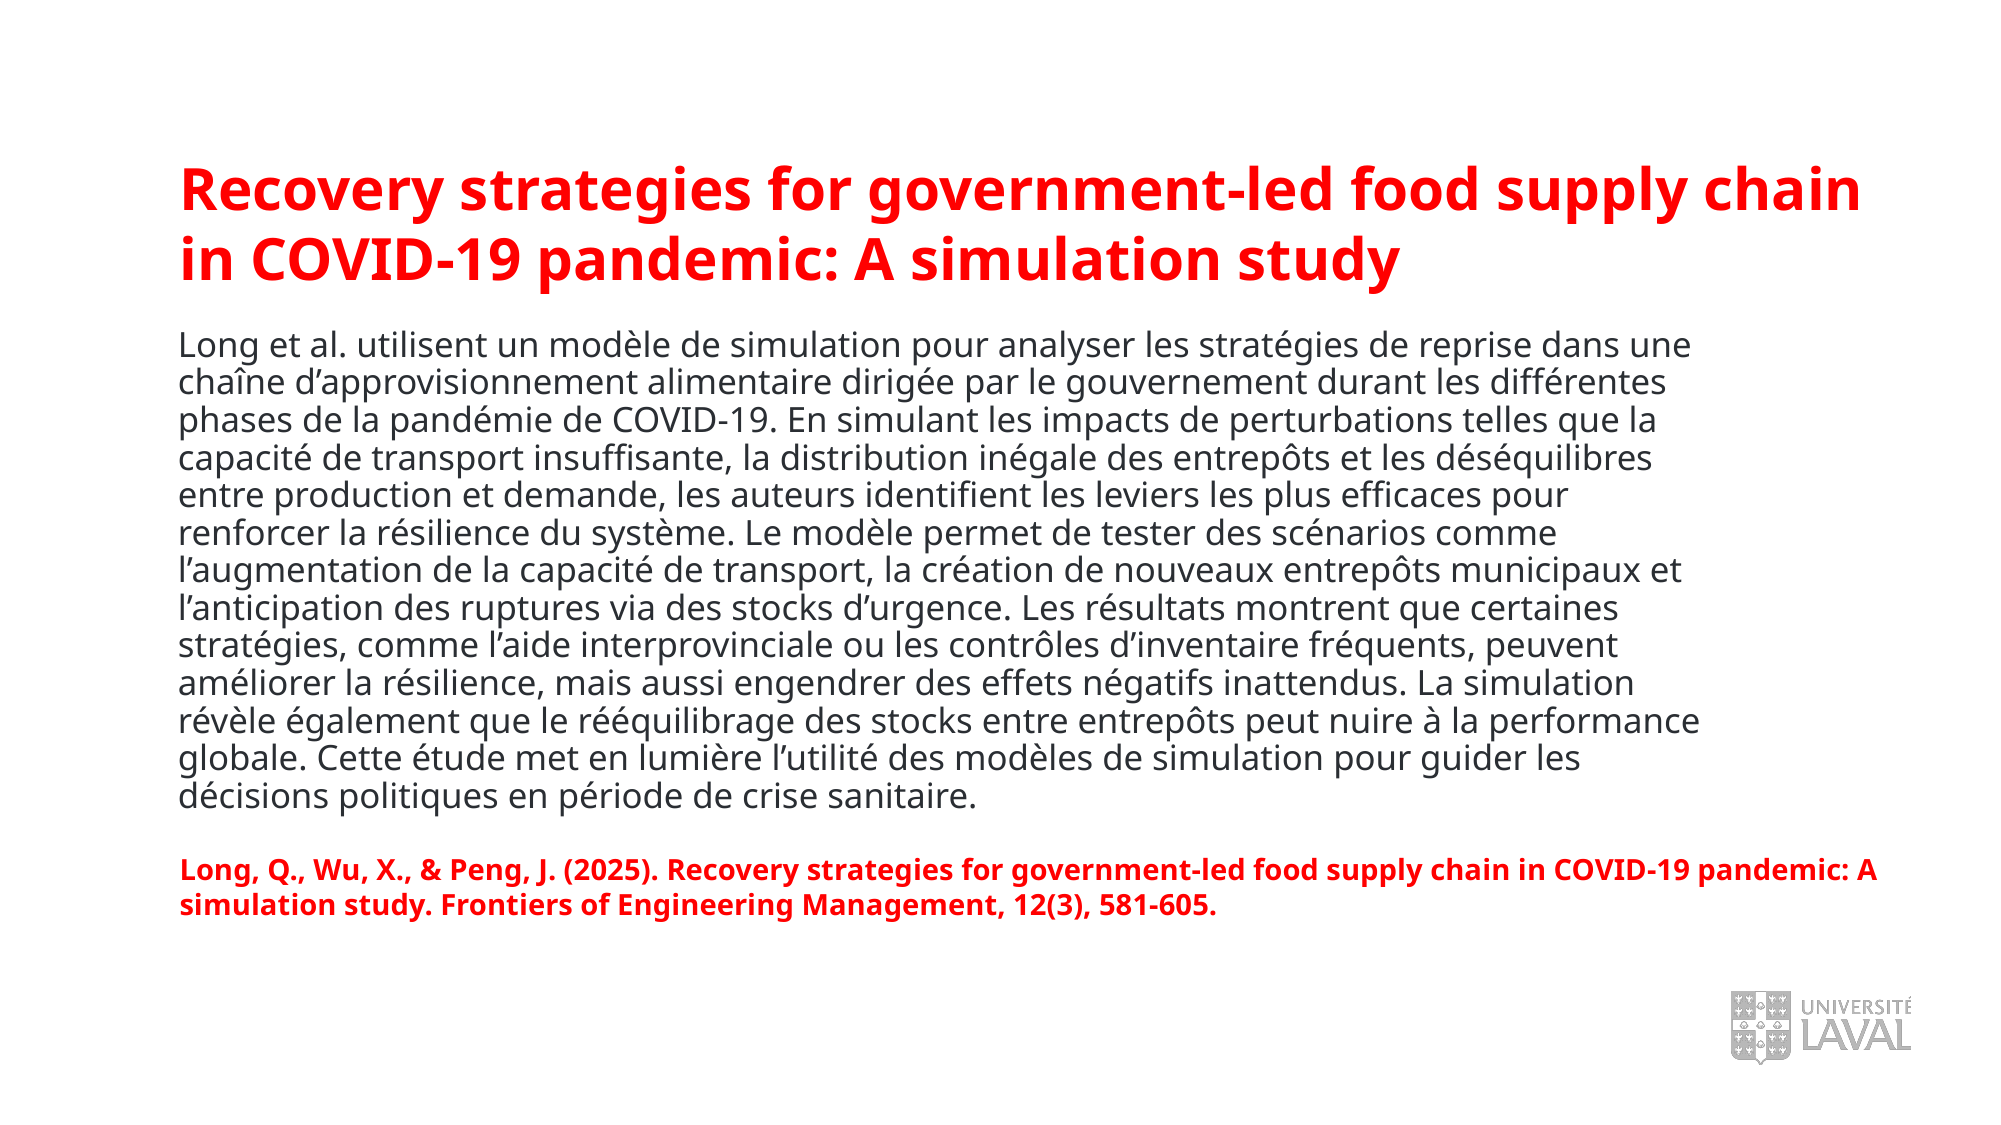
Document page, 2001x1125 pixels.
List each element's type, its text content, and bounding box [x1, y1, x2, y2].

text_box Recovery strategies for government-led food supply chain in COVID-19 pandemic: A simulation study [159, 132, 1909, 327]
picture [1731, 991, 1911, 1065]
text_box Long et al. utilisent un modèle de simulation pour analyser les stratégies de reprise dans une chaîne d’approvisionnement alimentaire dirigée par le gouvernement durant les différentes phases de la pandémie de COVID-19. En simulant les impacts de perturbations telles que la capacité de transport insuffisante, la distribution inégale des entrepôts et les déséquilibres entre production et demande, les auteurs identifient les leviers les plus efficaces pour renforcer la résilience du système. Le modèle permet de tester des scénarios comme l’augmentation de la capacité de transport, la création de nouveaux entrepôts municipaux et l’anticipation des ruptures via des stocks d’urgence. Les résultats montrent que certaines stratégies, comme l’aide interprovinciale ou les contrôles d’inventaire fréquents, peuvent améliorer la résilience, mais aussi engendrer des effets négatifs inattendus. La simulation révèle également que le rééquilibrage des stocks entre entrepôts peut nuire à la performance globale. Cette étude met en lumière l’utilité des modèles de simulation pour guider les décisions politiques en période de crise sanitaire. [177, 326, 1711, 820]
text_box Long, Q., Wu, X., & Peng, J. (2025). Recovery strategies for government-led food supply chain in COVID-19 pandemic: A simulation study. Frontiers of Engineering Management, 12(3), 581-605. [159, 831, 1909, 949]
